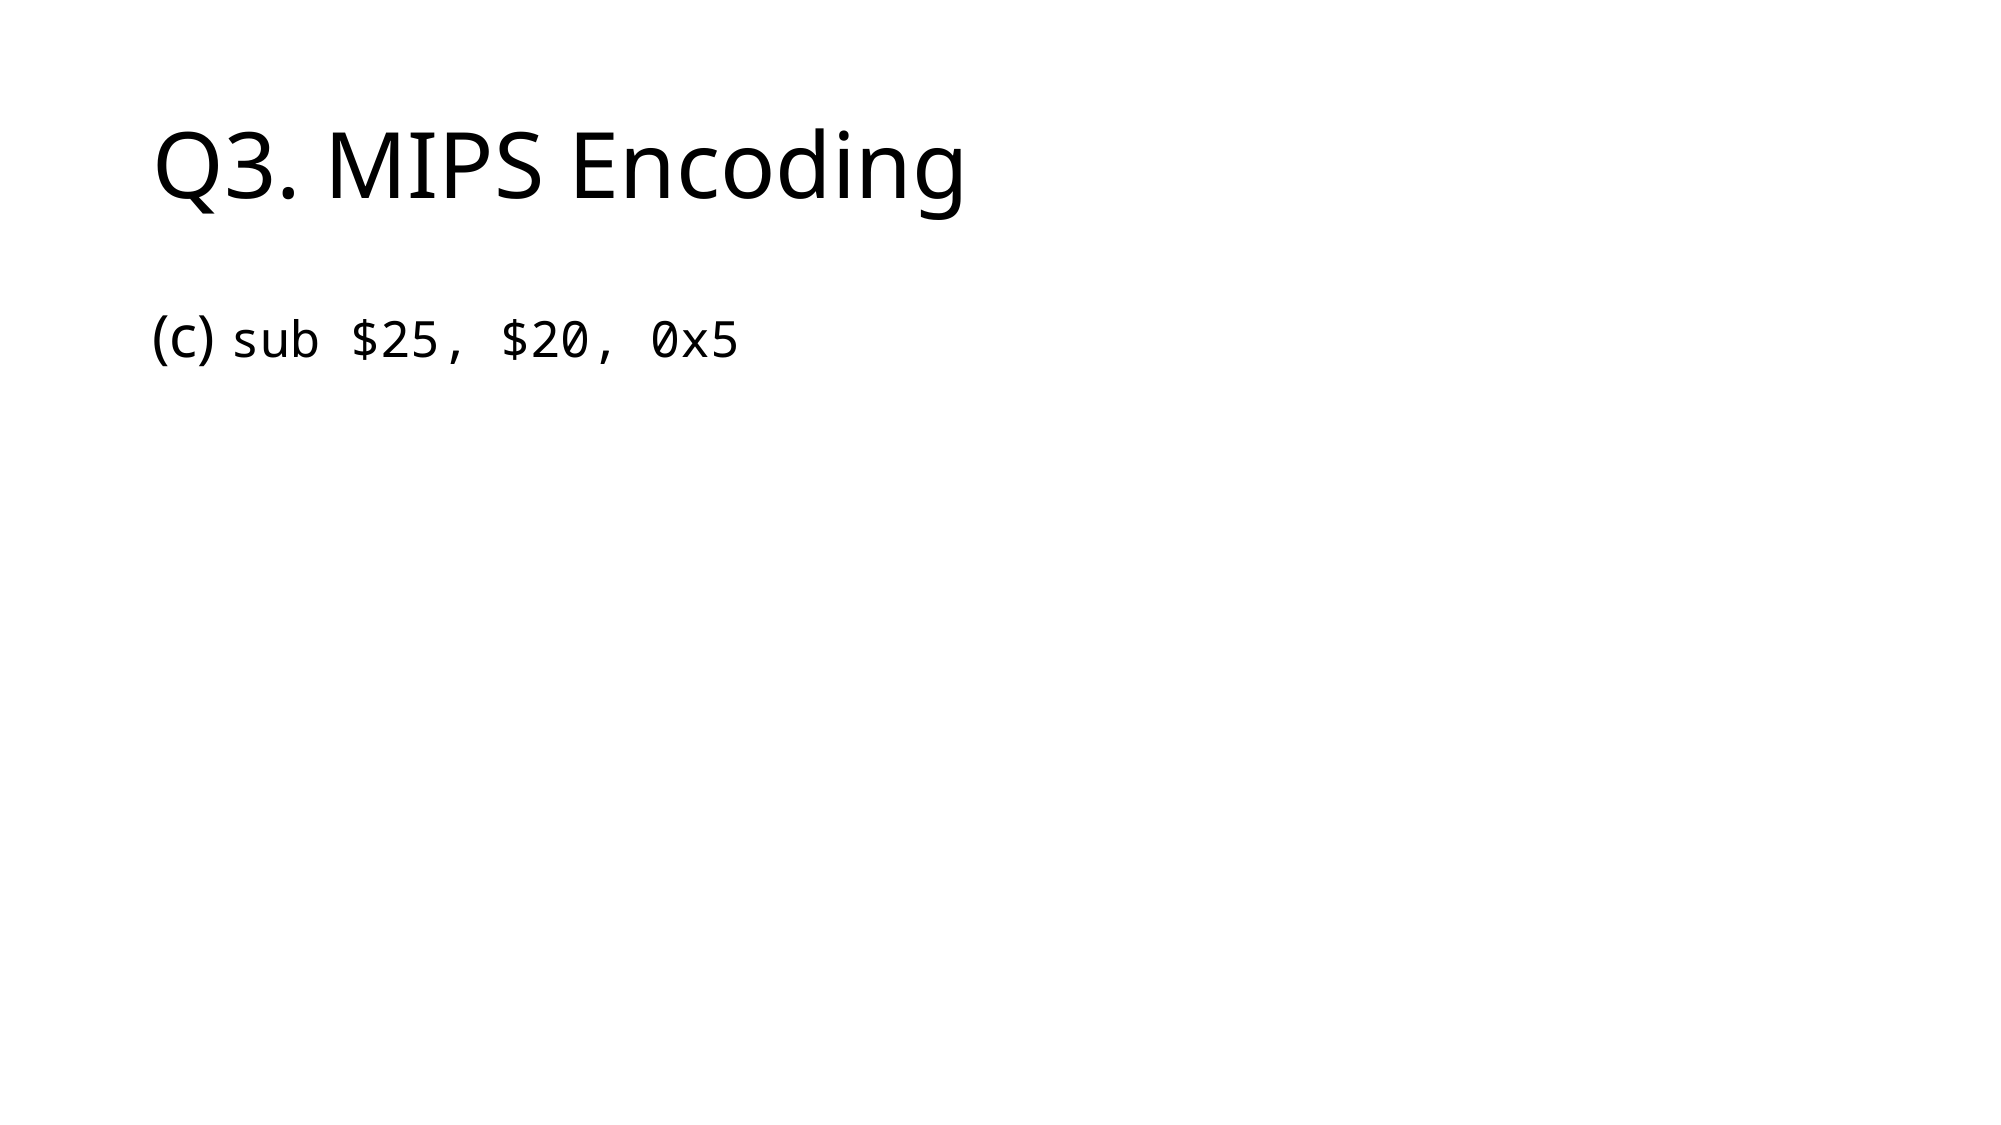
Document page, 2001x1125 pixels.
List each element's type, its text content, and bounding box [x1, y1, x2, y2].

title Q3. MIPS Encoding [137, 59, 1863, 278]
list (c) sub $25, $20, 0x5 [137, 299, 1863, 1014]
